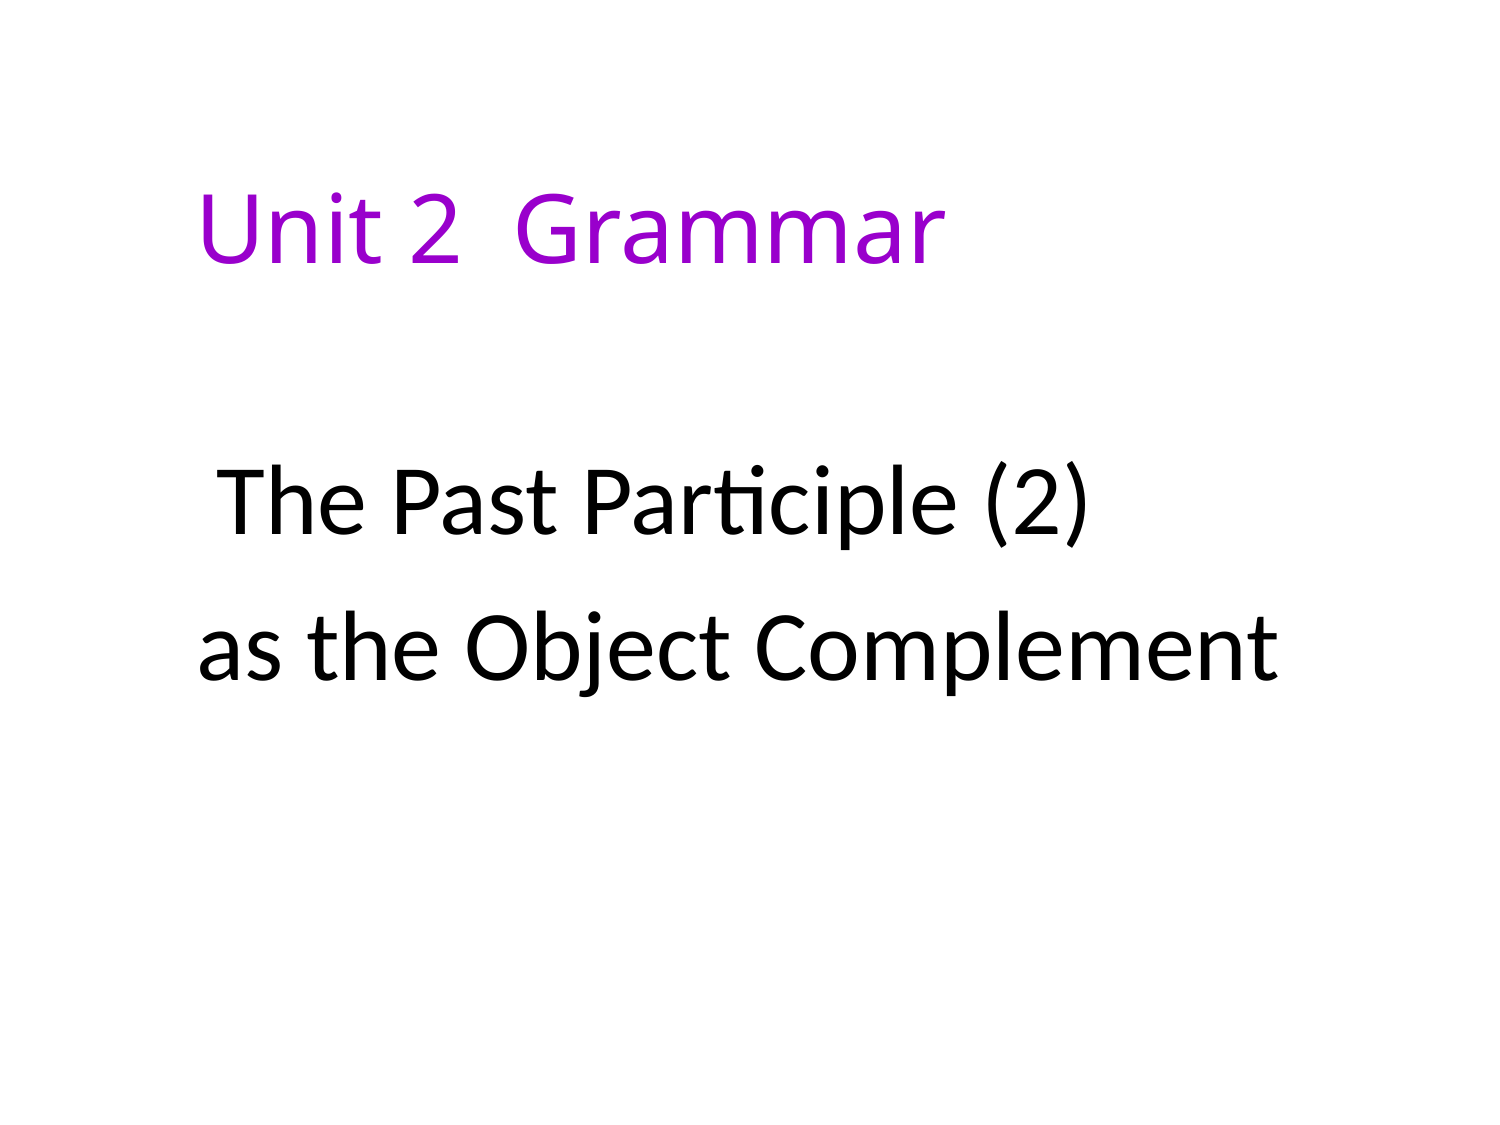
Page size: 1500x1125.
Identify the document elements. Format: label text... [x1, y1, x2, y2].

text_box Unit 2 Grammar [180, 160, 962, 291]
text_box The Past Participle (2) as the Object Complement [159, 420, 1364, 708]
